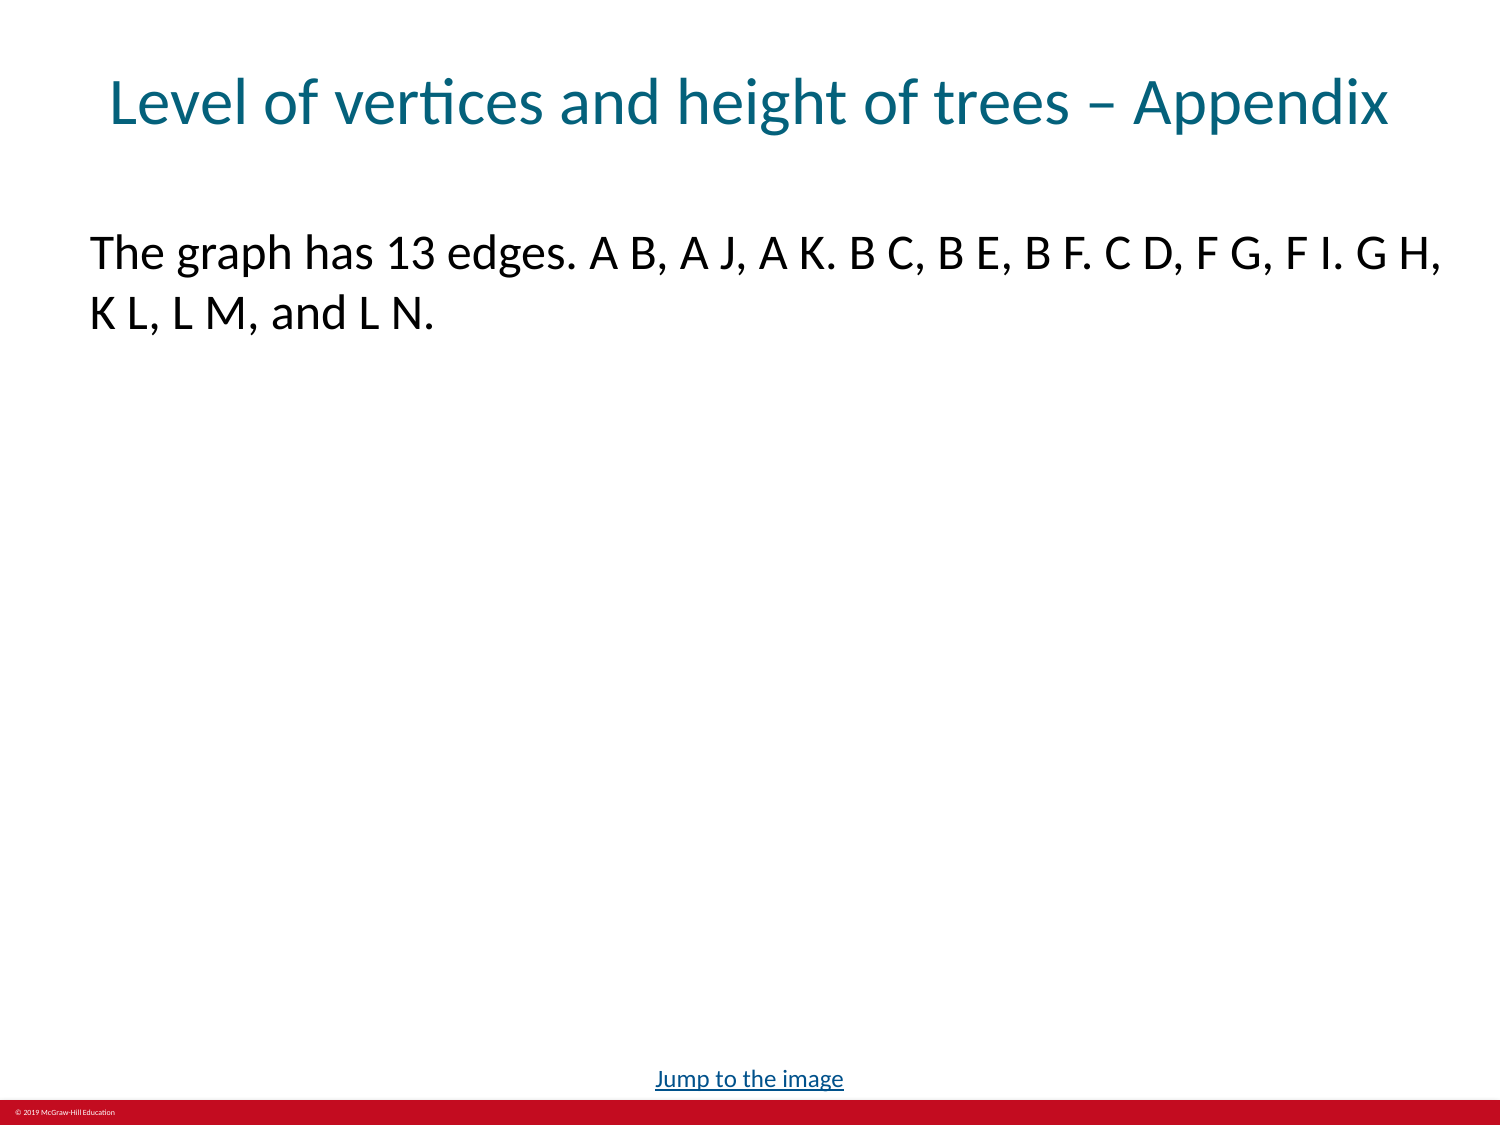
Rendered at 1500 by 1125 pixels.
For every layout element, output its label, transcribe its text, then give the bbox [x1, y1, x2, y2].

list The graph has 13 edges. A B, A J, A K. B C, B E, B F. C D, F G, F I. G H, K L, L M, and L N. [75, 212, 1475, 1025]
list Jump to the image [568, 1062, 932, 1093]
title Level of vertices and height of trees – Appendix [0, 0, 1500, 195]
